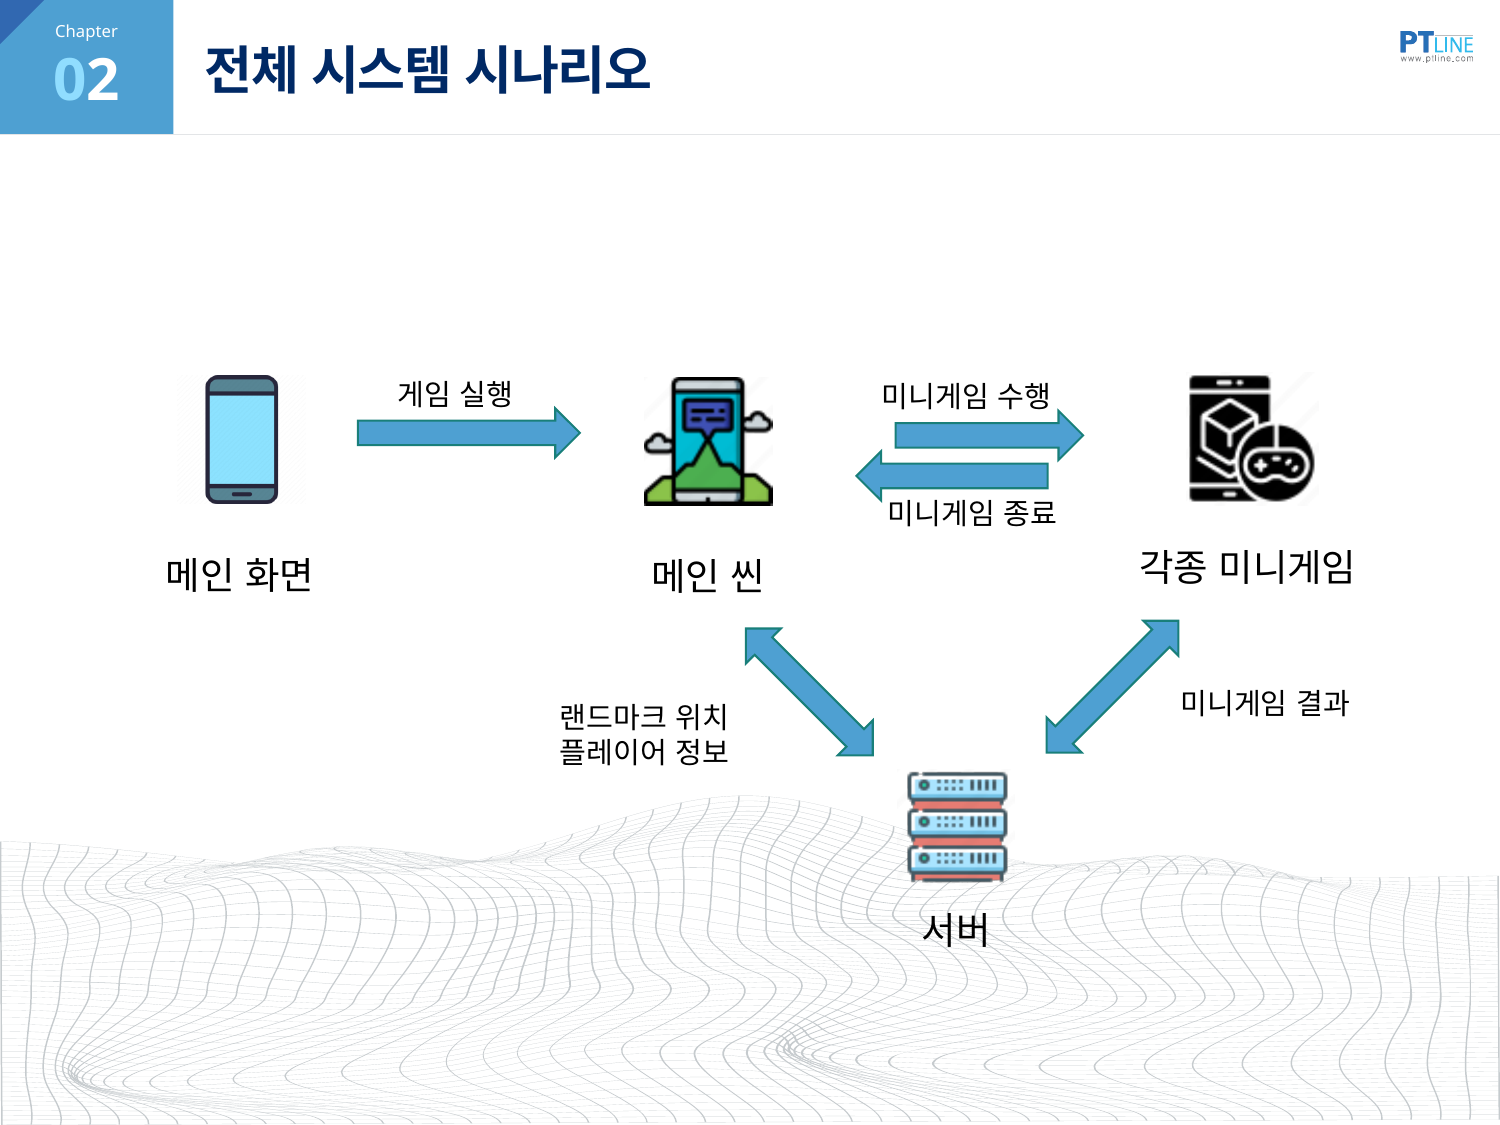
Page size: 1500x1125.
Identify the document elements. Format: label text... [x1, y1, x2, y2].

text_box 각종 미니게임 [1118, 536, 1378, 597]
text_box 미니게임 결과 [1147, 677, 1384, 728]
text_box 메인 씬 [590, 545, 827, 606]
text_box [1045, 619, 1180, 754]
text_box 게임 실행 [357, 369, 553, 419]
text_box [356, 405, 582, 460]
text_box 미니게임 수행 [851, 370, 1082, 421]
text_box 메인 화면 [122, 544, 358, 605]
picture [644, 377, 773, 506]
text_box 랜드마크 위치 플레이어 정보 [526, 691, 763, 777]
title 전체 시스템 시나리오 [189, 75, 1484, 125]
text_box [855, 448, 1049, 488]
picture [897, 769, 1015, 886]
text_box 서버 [838, 899, 1074, 960]
text_box [0, 0, 1500, 75]
text_box [744, 627, 874, 757]
text_box 02 [22, 75, 151, 120]
text_box [894, 421, 1085, 463]
picture [1185, 372, 1319, 506]
picture [177, 375, 306, 504]
text_box 미니게임 종료 [857, 488, 1088, 538]
